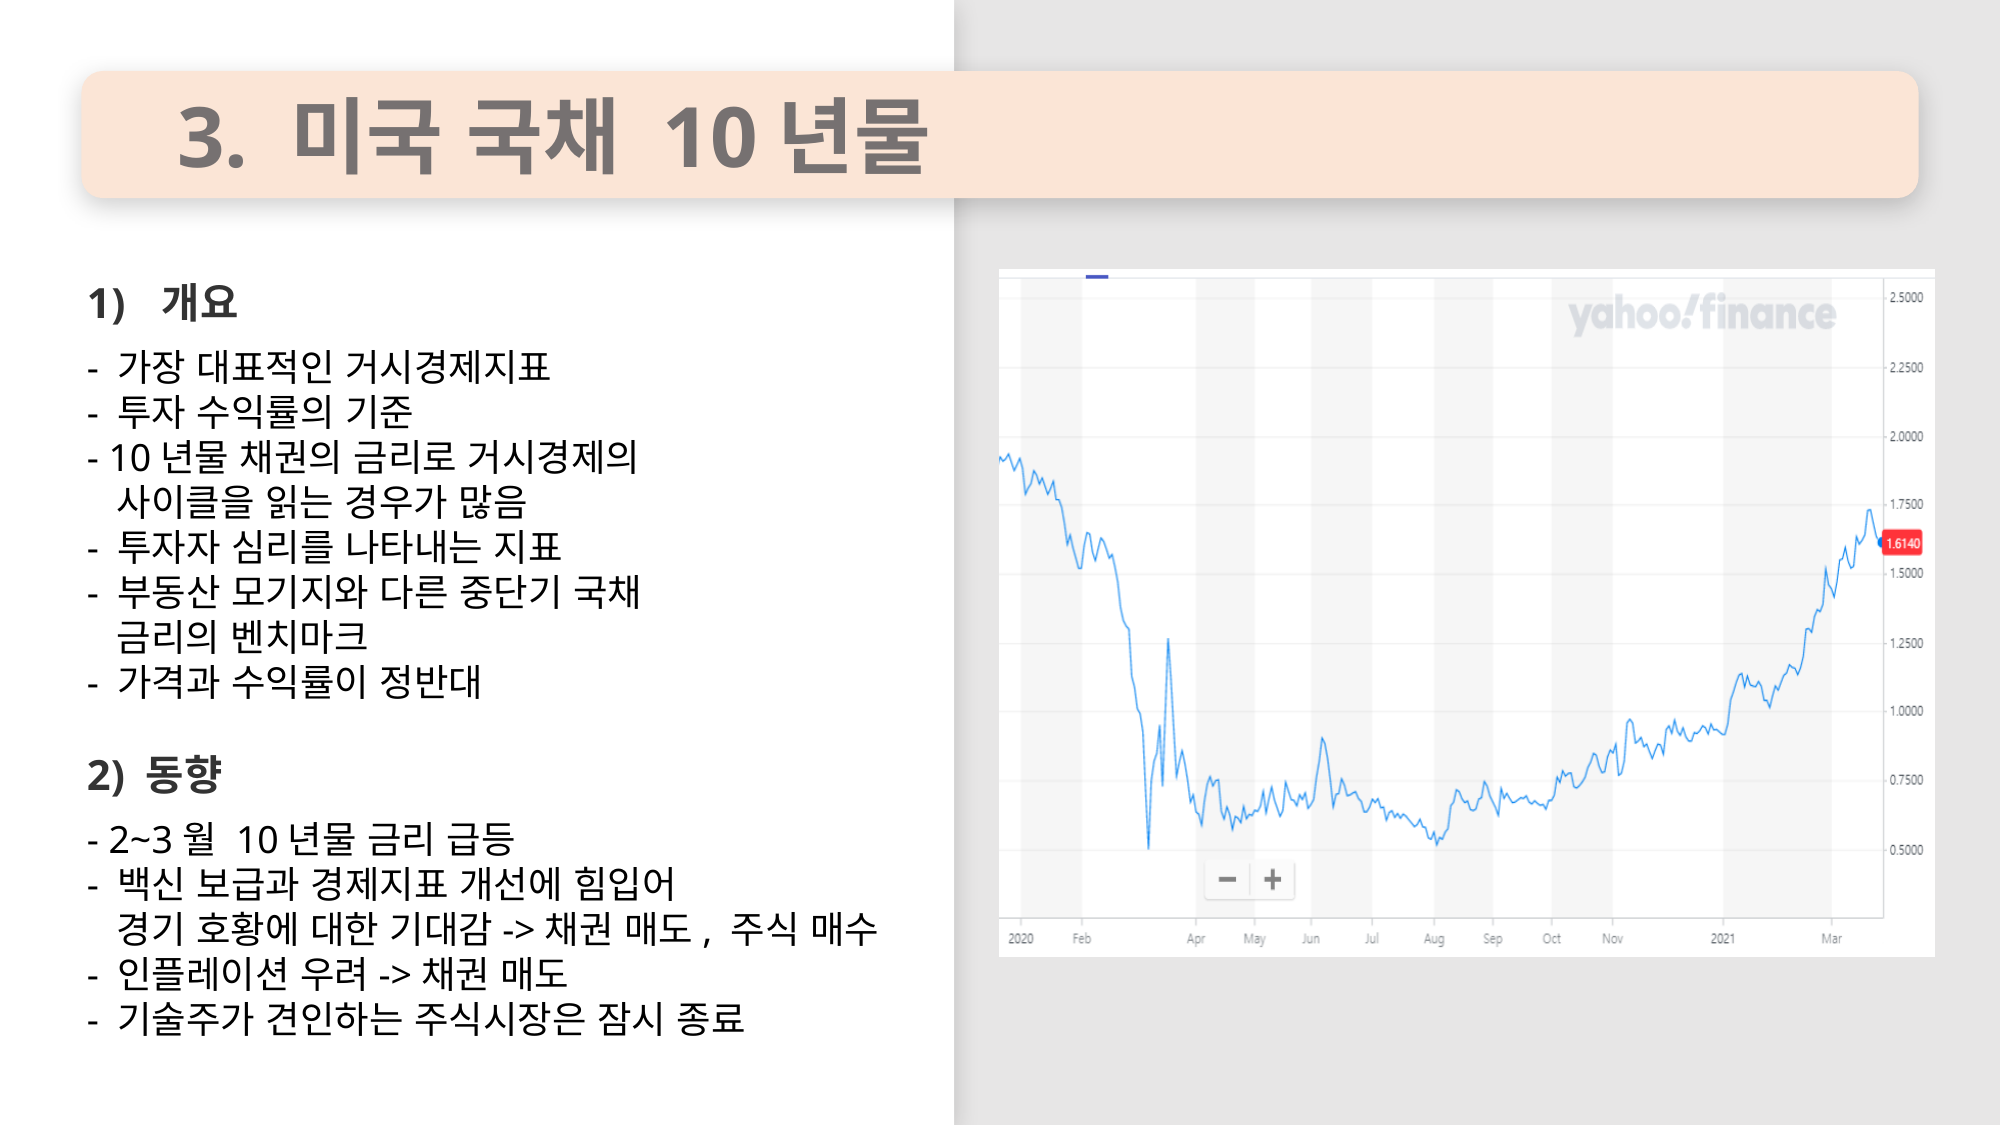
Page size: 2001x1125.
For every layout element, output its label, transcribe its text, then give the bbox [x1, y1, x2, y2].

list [999, 269, 1935, 957]
text_box 개요 - 가장 대표적인 거시경제지표 - 투자 수익률의 기준 - 10년물 채권의 금리로 거시경제의 사이클을 읽는 경우가 많음 - 투자자 심리를 나타내는 지표 - 부동산 모기지와 다른 중단기 국채 금리의 벤치마크 - 가격과 수익률이 정반대 2) 동향 - 2~3월 10년물 금리 급등 - 백신 보급과 경제지표 개선에 힘입어 경기 호황에 대한 기대감->채권 매도, 주식 매수 - 인플레이션 우려->채권 매도 - 기술주가 견인하는 주식시장은 잠시 종료 [72, 269, 955, 1125]
text_box 3. 미국 국채 10년물 [80, 69, 1920, 200]
text_box [0, 0, 955, 1125]
